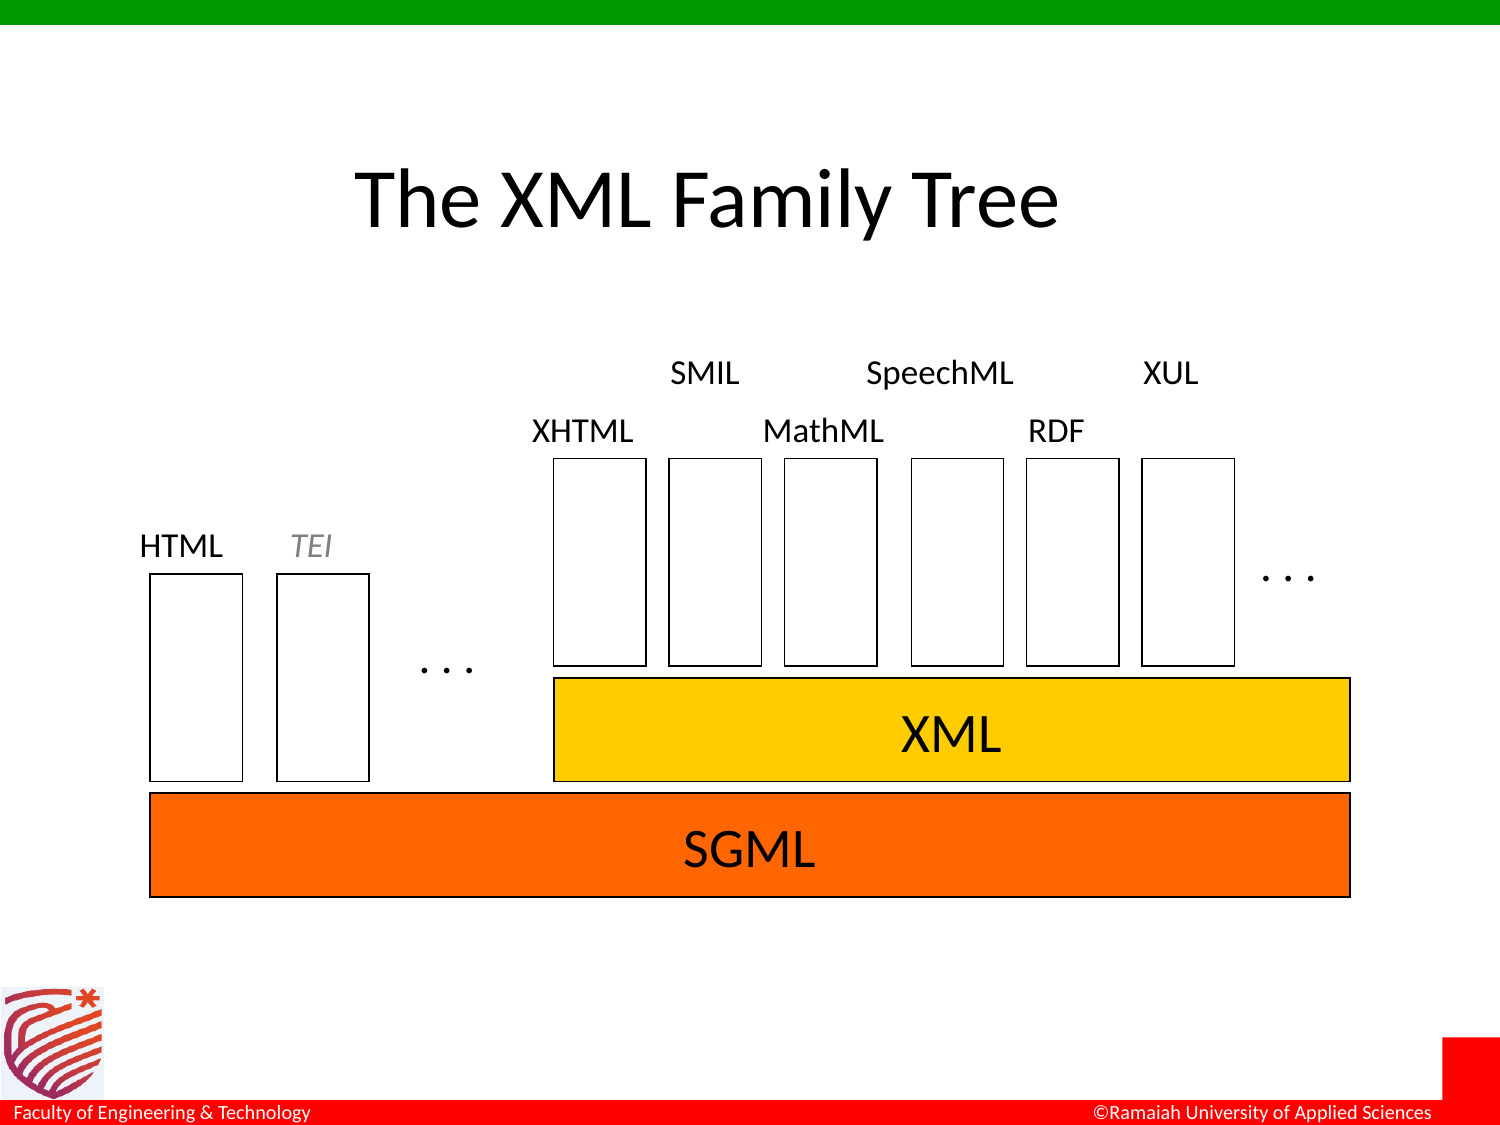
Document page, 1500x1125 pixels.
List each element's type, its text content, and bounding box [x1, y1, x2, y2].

text_box [276, 574, 369, 782]
text_box XML [553, 677, 1350, 782]
picture [1, 987, 104, 1100]
text_box . . . [1247, 527, 1341, 598]
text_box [749, 400, 848, 667]
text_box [519, 400, 647, 667]
text_box . . . [406, 620, 488, 690]
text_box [1130, 343, 1235, 667]
text_box TEI [277, 516, 346, 571]
text_box HTML [127, 516, 236, 571]
text_box SGML [149, 793, 1350, 897]
title The XML Family Tree [119, 77, 1296, 251]
text_box [149, 574, 243, 782]
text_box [1015, 400, 1120, 667]
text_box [657, 343, 762, 667]
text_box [853, 343, 1028, 667]
